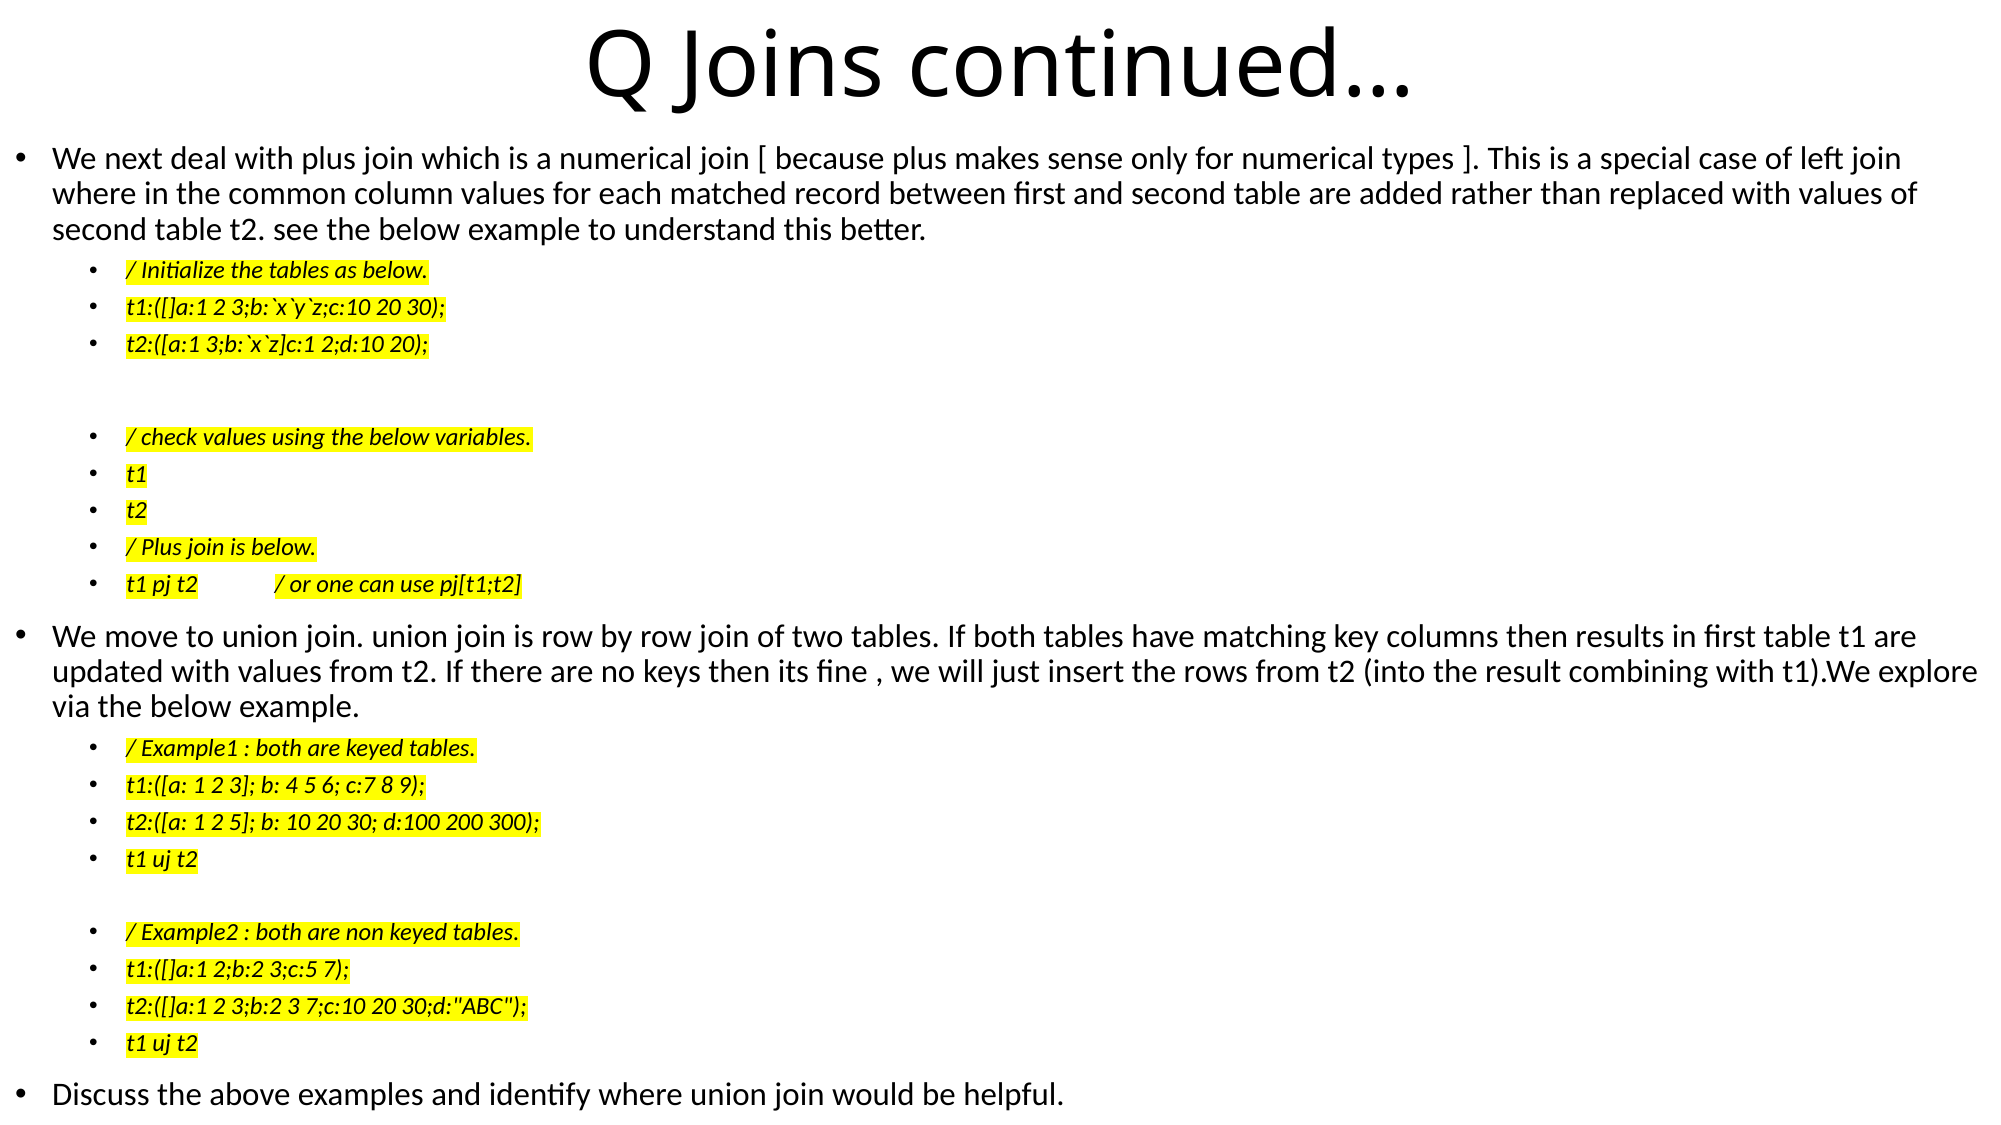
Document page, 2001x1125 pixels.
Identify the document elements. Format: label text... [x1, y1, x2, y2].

title Q Joins continued… [0, 0, 2000, 133]
list We next deal with plus join which is a numerical join [ because plus makes sense only for numerical types ]. This is a special case of left join where in the common column values for each matched record between first and second table are added rather than replaced with values of second table t2. see the below example to understand this better. / Initialize the tables as below. t1:([]a:1 2 3;b:`x`y`z;c:10 20 30); t2:([a:1 3;b:`x`z]c:1 2;d:10 20); / check values using the below variables. t1 t2 / Plus join is below. t1 pj t2 / or one can use pj[t1;t2] We move to union join. union join is row by row join of two tables. If both tables have matching key columns then results in first table t1 are updated with values from t2. If there are no keys then its fine , we will just insert the rows from t2 (into the result combining with t1).We explore via the below example. / Example1 : both are keyed tables. t1:([a: 1 2 3]; b: 4 5 6; c:7 8 9); t2:([a: 1 2 5]; b: 10 20 30; d:100 200 300); t1 uj t2 / Example2 : both are non keyed tables. t1:([]a:1 2;b:2 3;c:5 7); t2:([]a:1 2 3;b:2 3 7;c:10 20 30;d:"ABC"); t1 uj t2 Discuss the above examples and identify where union join would be helpful. [0, 133, 2000, 1125]
